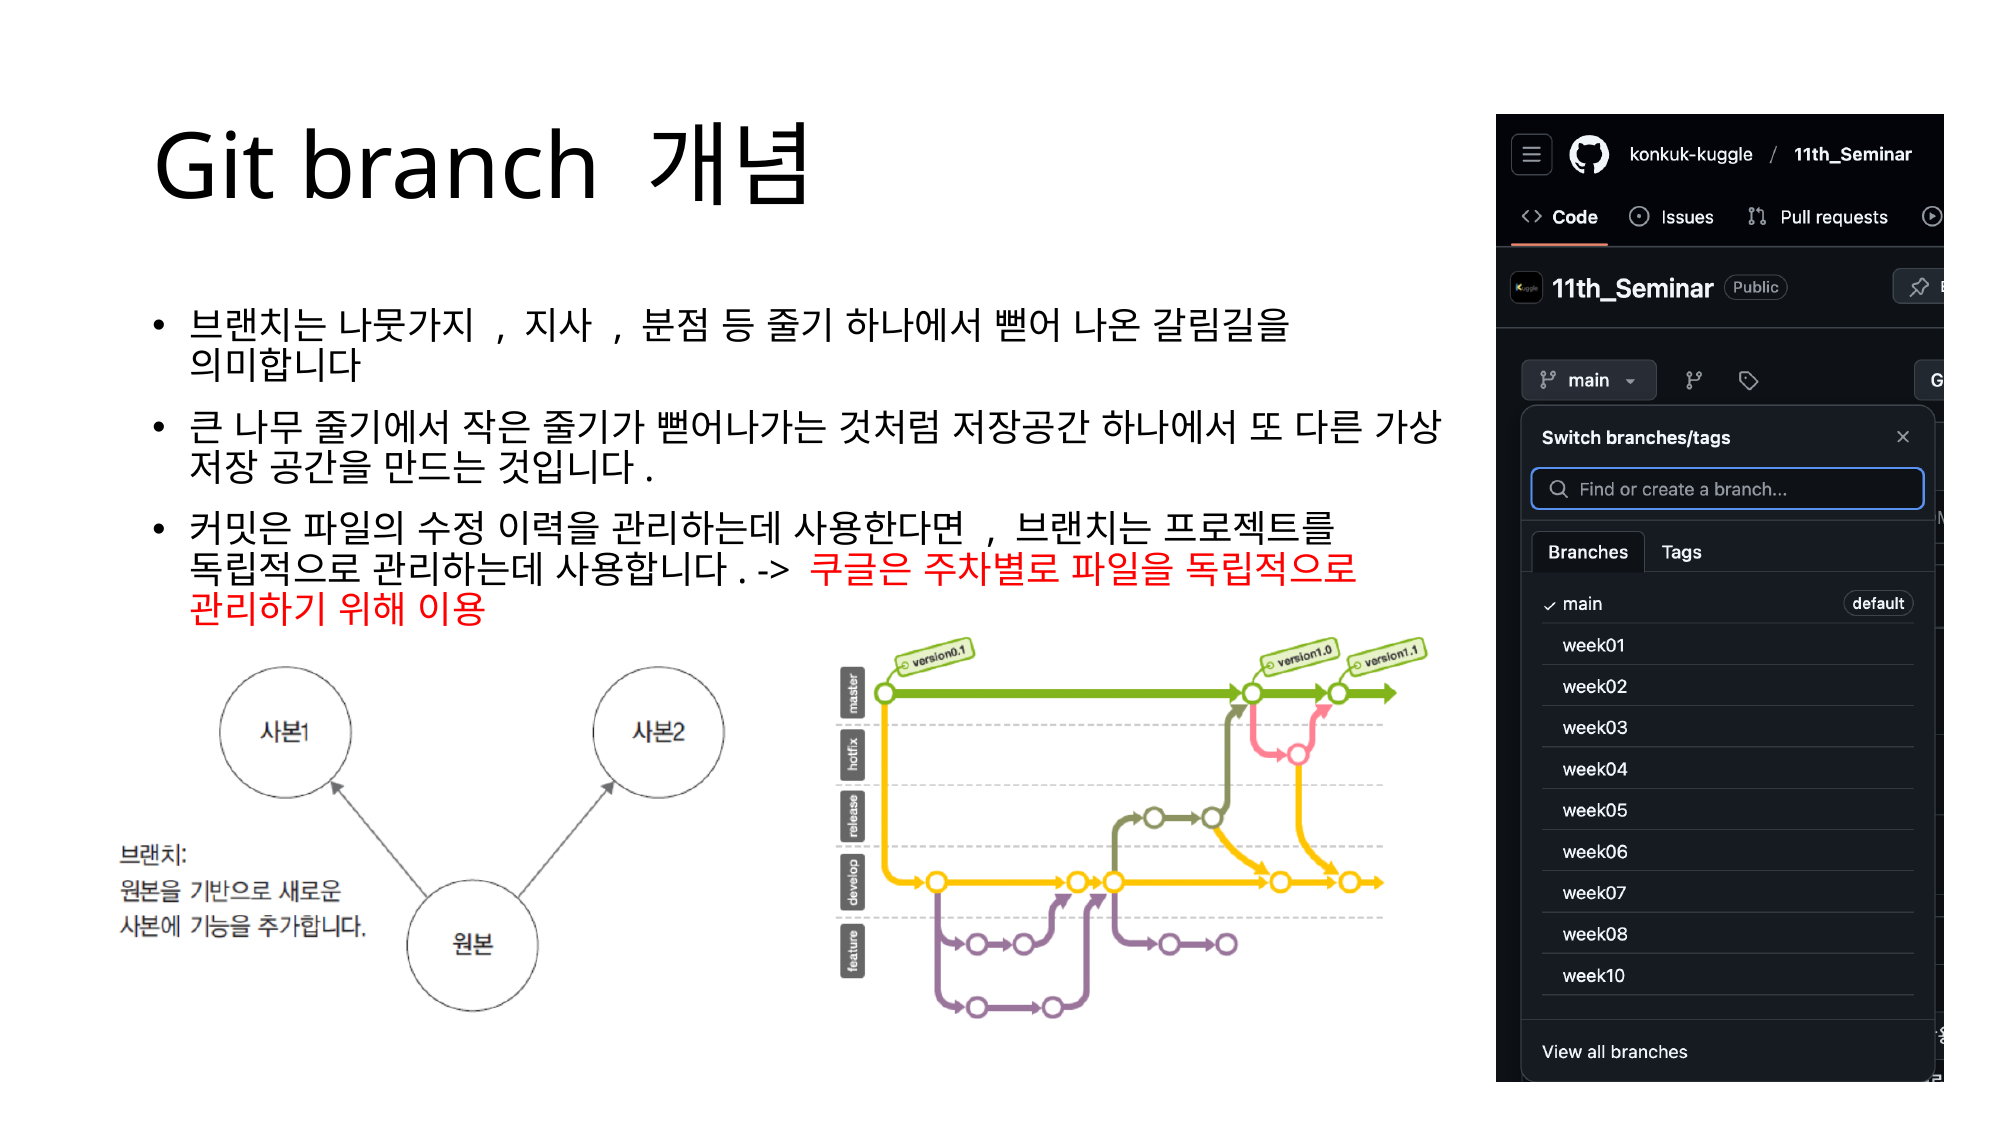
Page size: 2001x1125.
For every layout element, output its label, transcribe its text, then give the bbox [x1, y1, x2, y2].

title Git branch 개념 [137, 59, 1863, 278]
list 브랜치는 나뭇가지 , 지사 , 분점 등 줄기 하나에서 뻗어 나온 갈림길을 의미합니다 큰 나무 줄기에서 작은 줄기가 뻗어나가는 것처럼 저장공간 하나에서 또 다른 가상 저장 공간을 만드는 것입니다. 커밋은 파일의 수정 이력을 관리하는데 사용한다면 , 브랜치는 프로젝트를 독립적으로 관리하는데 사용합니다. -> 쿠글은 주차별로 파일을 독립적으로 관리하기 위해 이용 [137, 299, 1467, 1014]
picture [1495, 114, 1945, 1082]
picture [795, 603, 1446, 1036]
picture [99, 644, 767, 1025]
